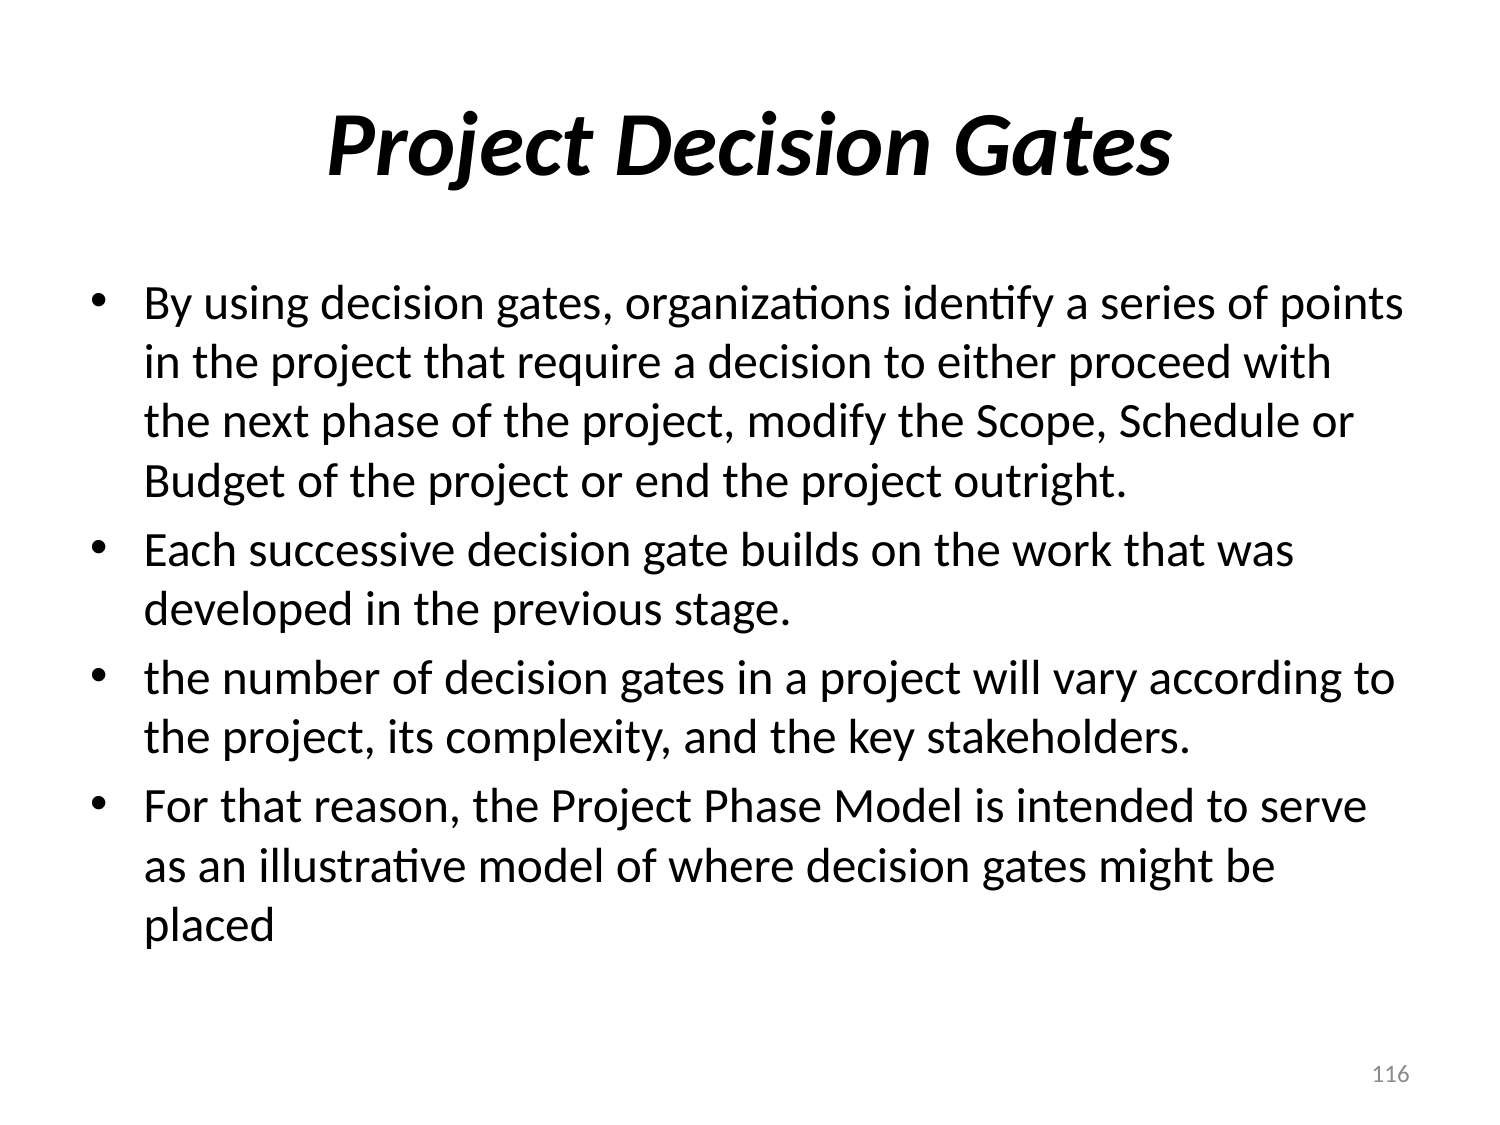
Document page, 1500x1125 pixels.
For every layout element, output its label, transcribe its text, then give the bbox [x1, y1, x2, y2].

title Project Decision Gates [75, 45, 1425, 233]
slide_number 116 [1074, 1042, 1425, 1103]
list By using decision gates, organizations identify a series of points in the project that require a decision to either proceed with the next phase of the project, modify the Scope, Schedule or Budget of the project or end the project outright. Each successive decision gate builds on the work that was developed in the previous stage. the number of decision gates in a project will vary according to the project, its complexity, and the key stakeholders. For that reason, the Project Phase Model is intended to serve as an illustrative model of where decision gates might be placed [75, 262, 1425, 1005]
